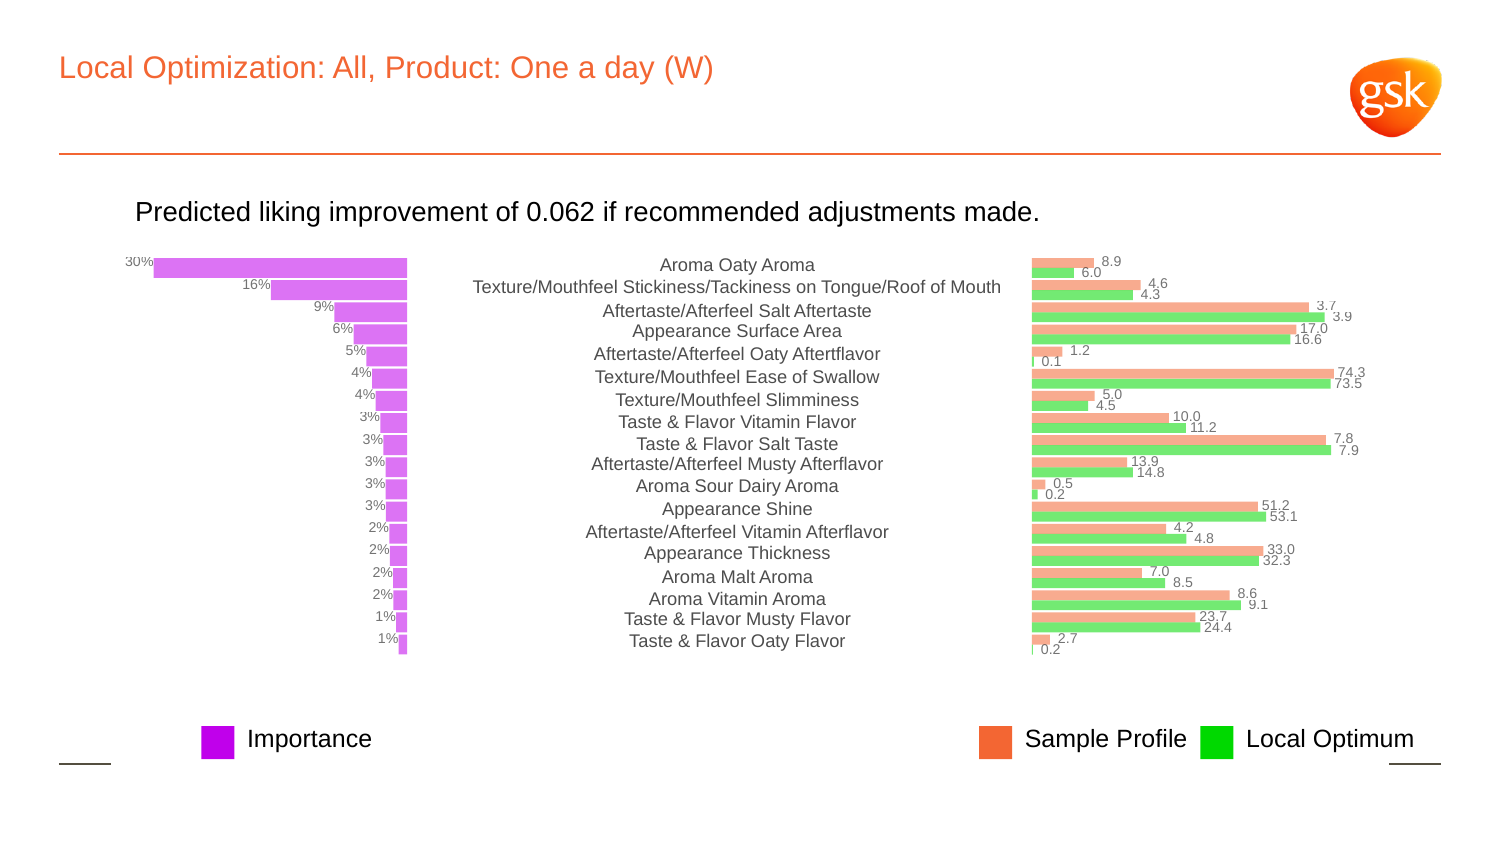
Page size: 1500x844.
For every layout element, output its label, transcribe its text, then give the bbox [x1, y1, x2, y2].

title Local Optimization: All, Product: One a day (W) [58, 47, 1302, 86]
picture [1333, 38, 1457, 157]
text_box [112, 194, 1388, 796]
